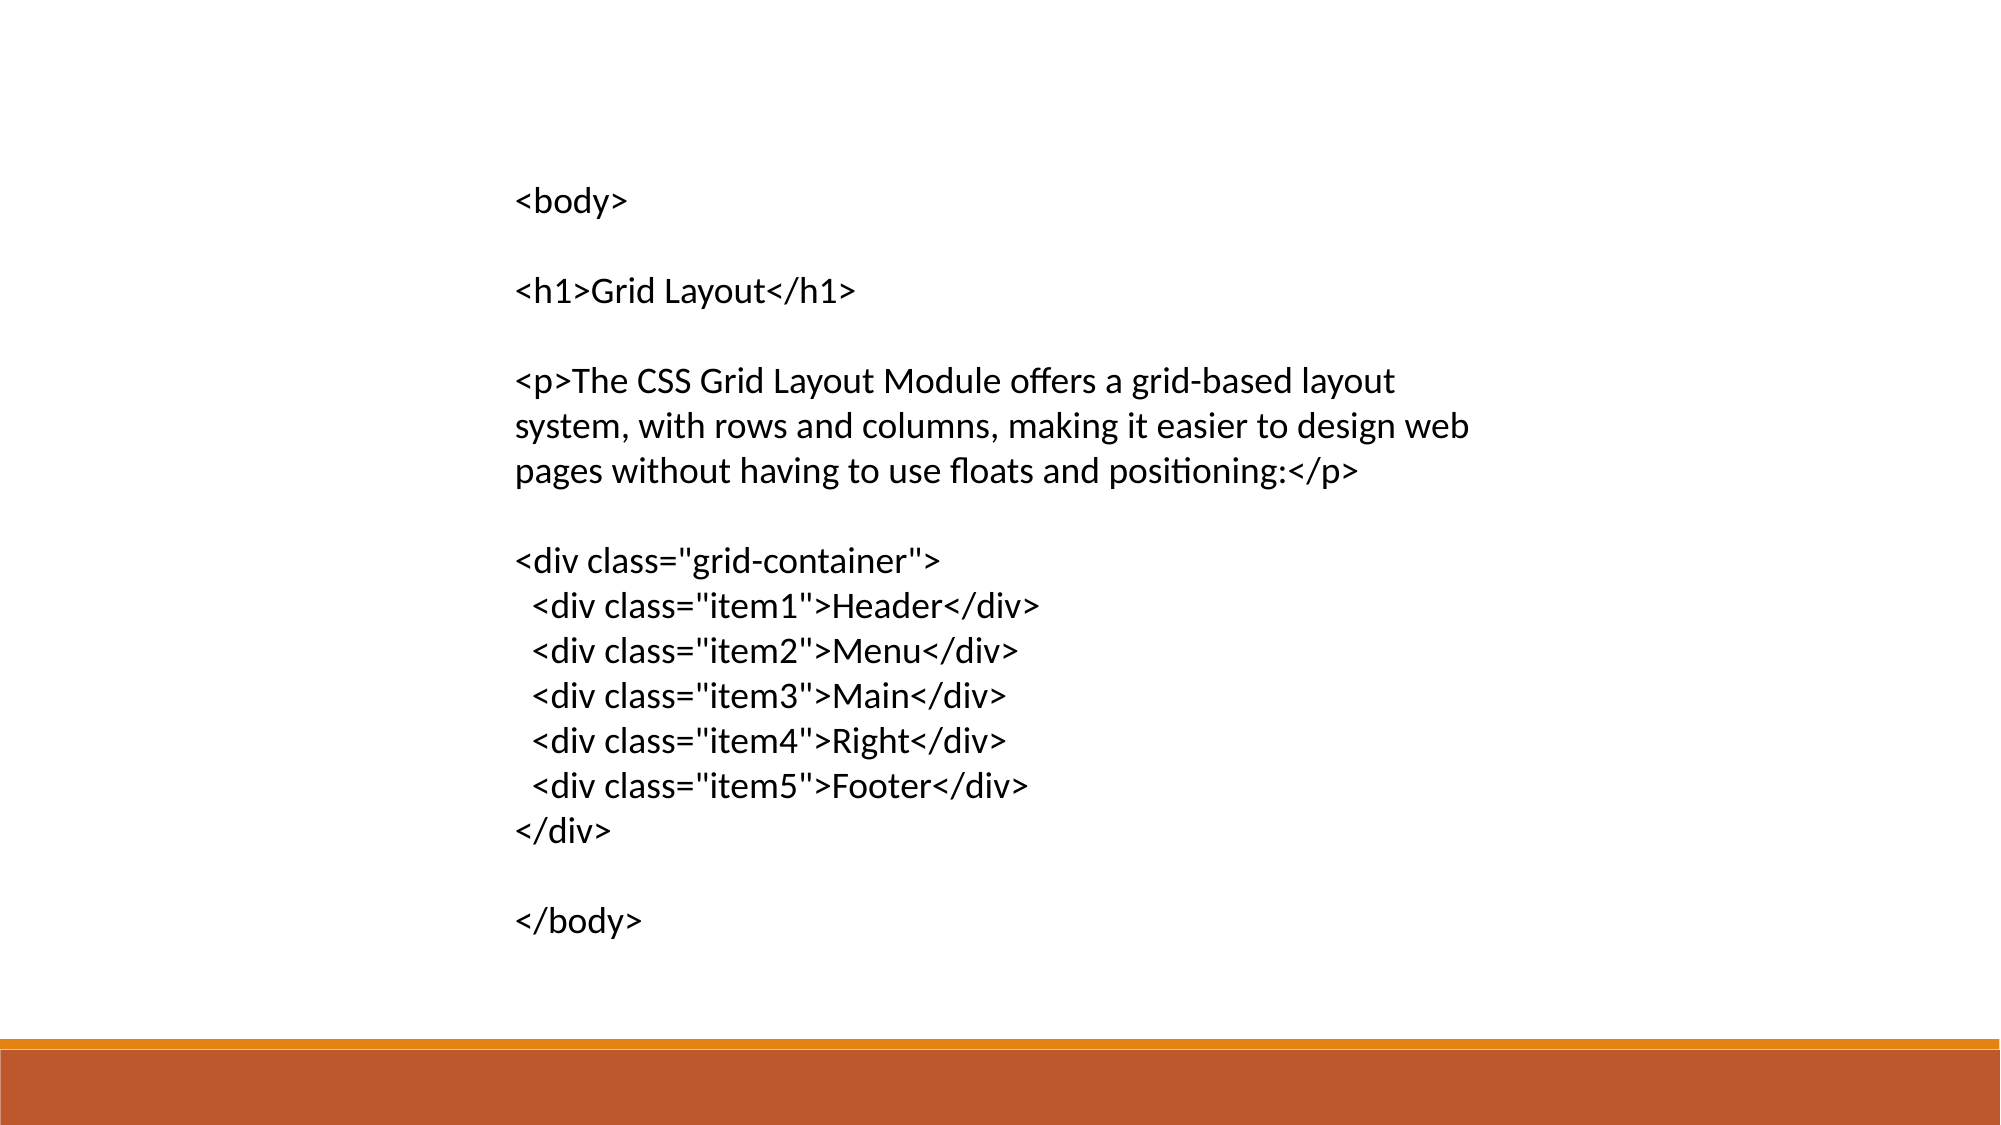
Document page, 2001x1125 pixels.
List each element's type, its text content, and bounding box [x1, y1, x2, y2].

text_box <body> <h1>Grid Layout</h1> <p>The CSS Grid Layout Module offers a grid-based layout system, with rows and columns, making it easier to design web pages without having to use floats and positioning:</p> <div class="grid-container"> <div class="item1">Header</div> <div class="item2">Menu</div> <div class="item3">Main</div> <div class="item4">Right</div> <div class="item5">Footer</div> </div> </body> [500, 168, 1501, 949]
